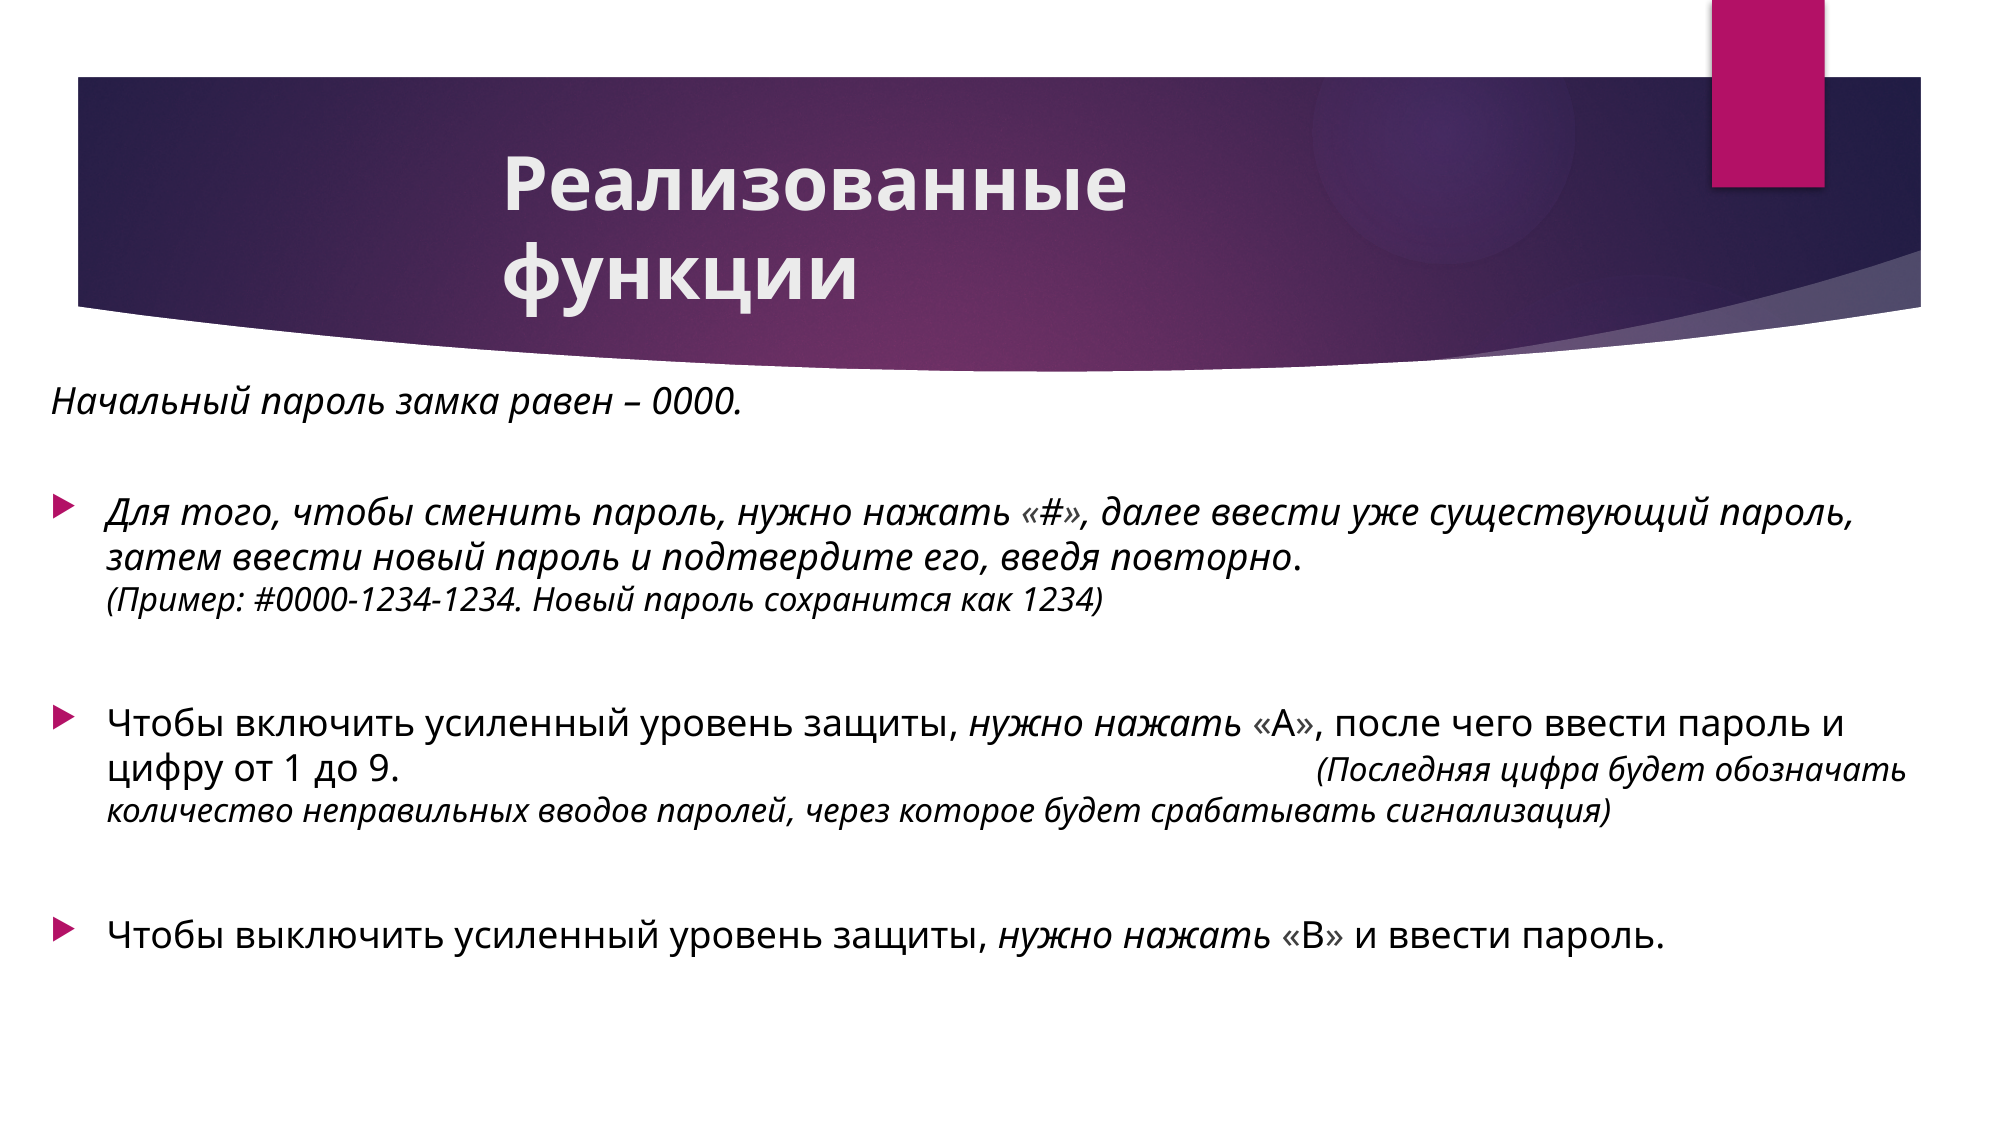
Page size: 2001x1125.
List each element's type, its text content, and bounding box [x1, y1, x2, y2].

title Реализованные функции [486, 167, 1514, 283]
list Начальный пароль замка равен – 0000. Для того, чтобы сменить пароль, нужно нажать «#», далее ввести уже существующий пароль, затем ввести новый пароль и подтвердите его, введя повторно. (Пример: #0000-1234-1234. Новый пароль сохранится как 1234) Чтобы включить усиленный уровень защиты, нужно нажать «А», после чего ввести пароль и цифру от 1 до 9. (Последняя цифра будет обозначать количество неправильных вводов паролей, через которое будет срабатывать сигнализация) Чтобы выключить усиленный уровень защиты, нужно нажать «В» и ввести пароль. [35, 369, 1963, 1125]
